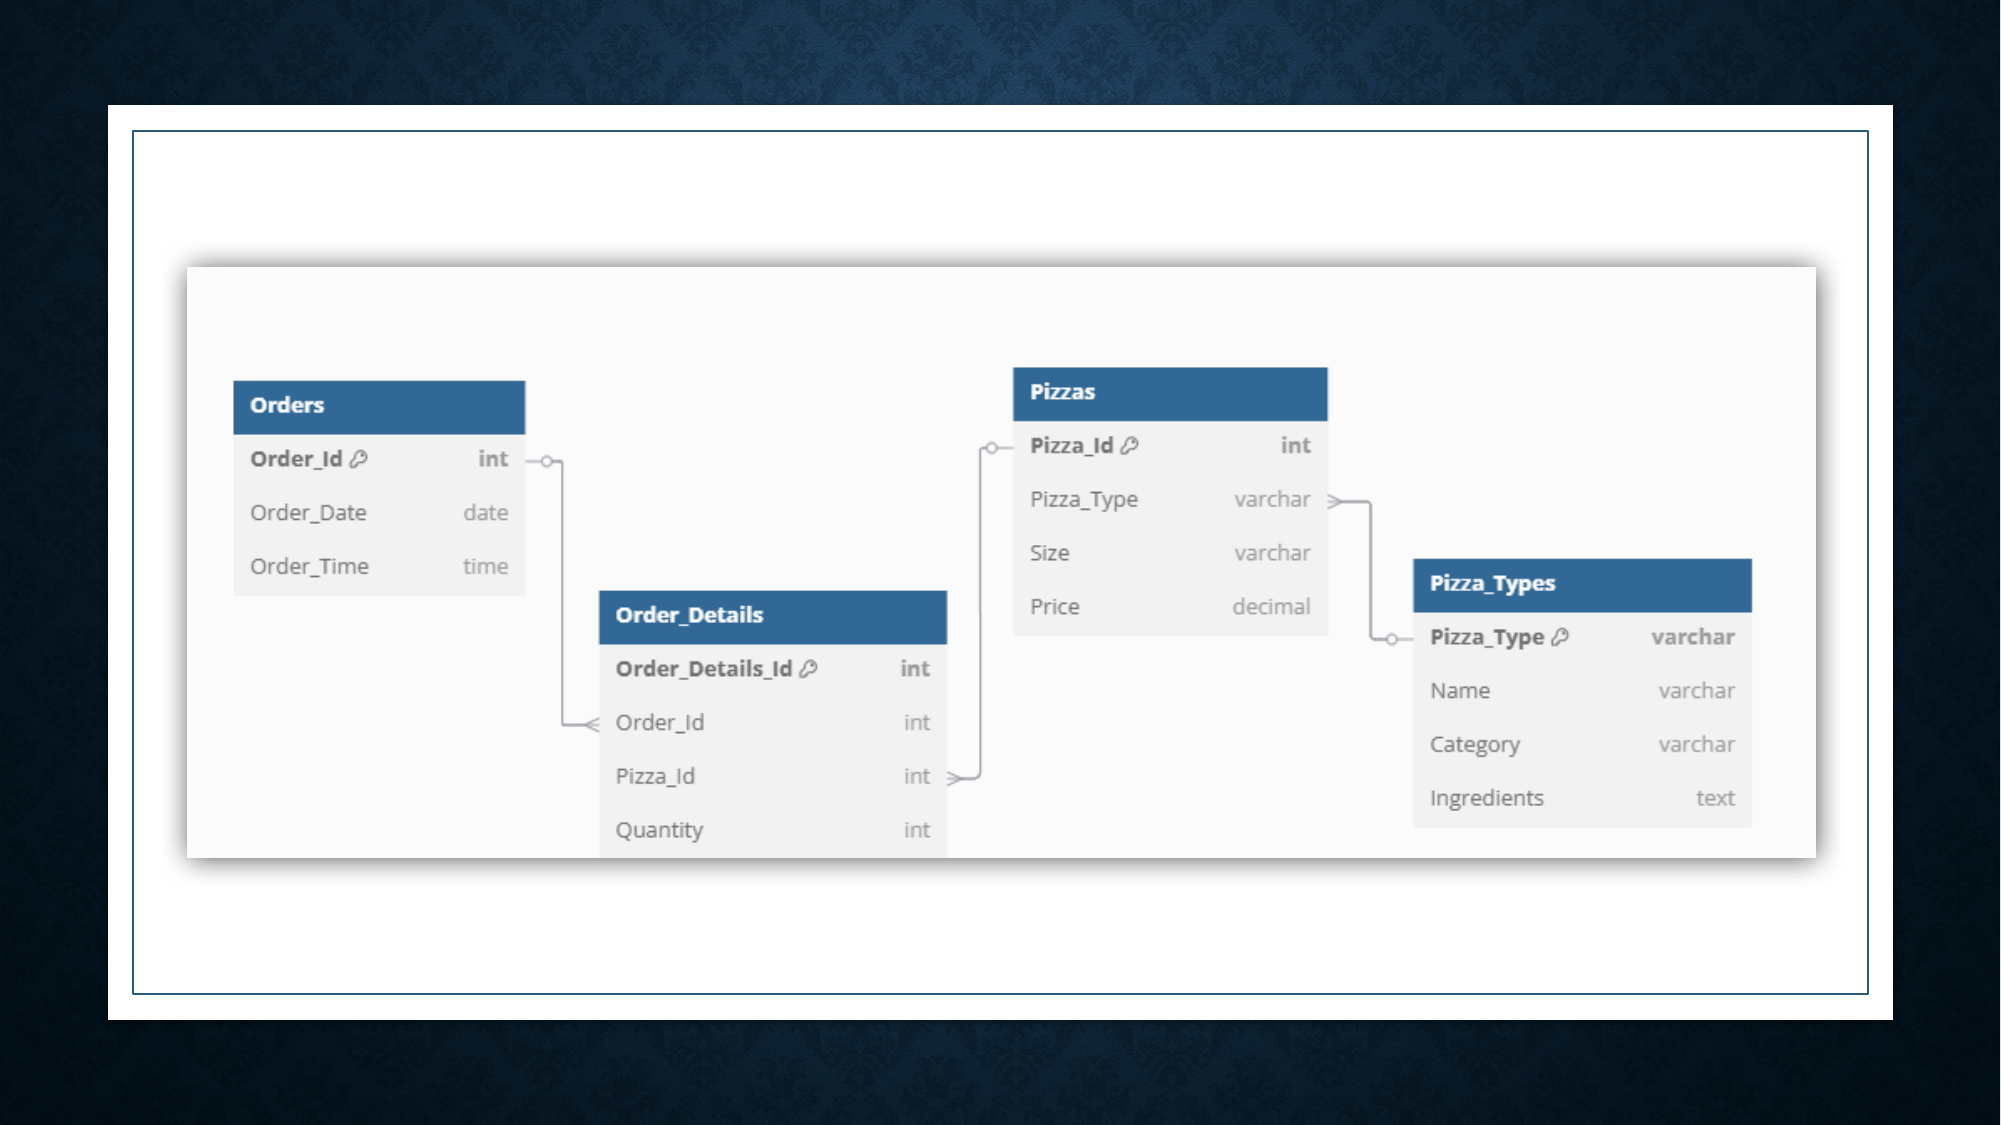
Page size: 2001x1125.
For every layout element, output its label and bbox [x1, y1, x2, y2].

text_box [132, 130, 1870, 995]
picture [186, 266, 1816, 859]
text_box [122, 119, 1879, 1006]
